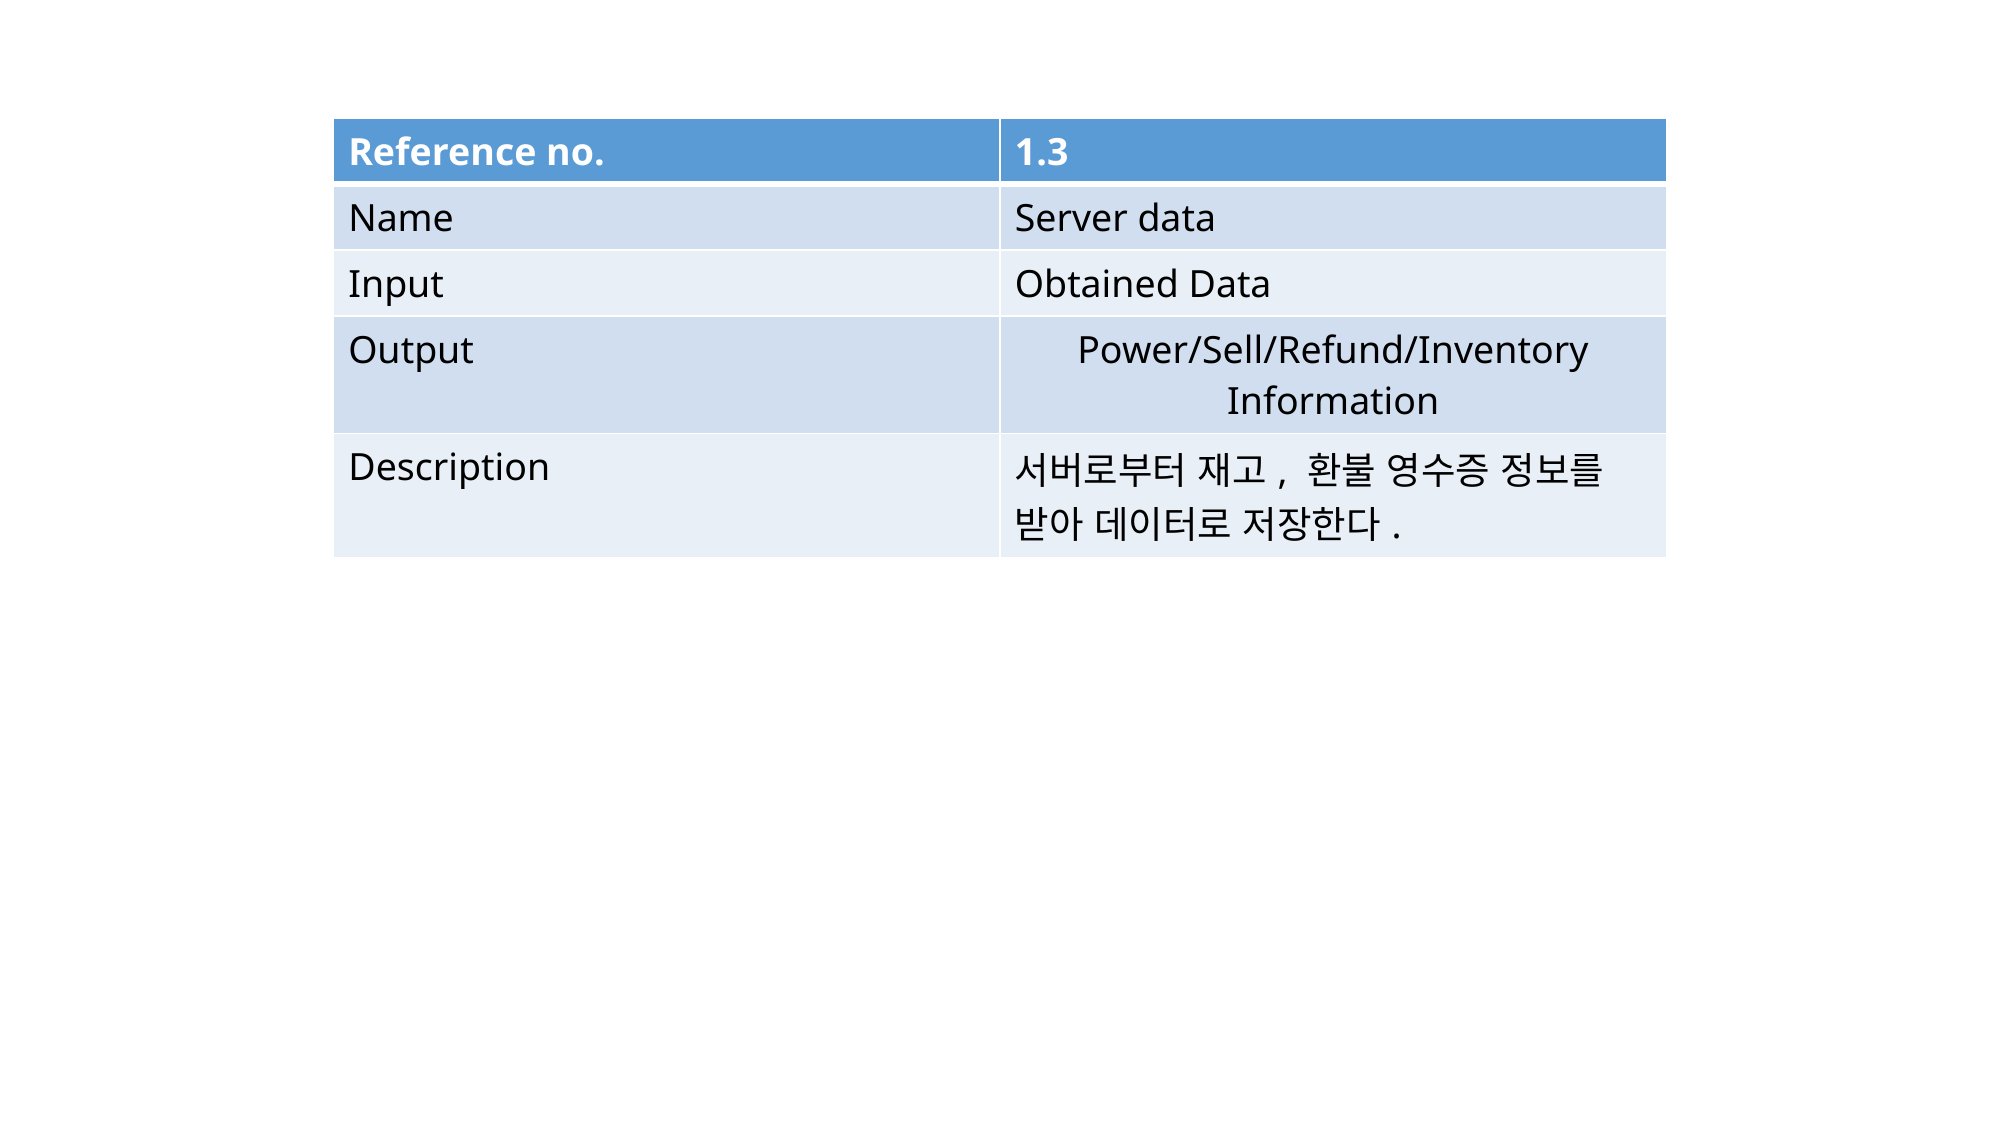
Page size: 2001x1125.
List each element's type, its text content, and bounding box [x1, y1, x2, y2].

table_header Reference no. [334, 119, 999, 181]
table_cell 서버로부터 재고, 환불 영수증 정보를 받아 데이터로 저장한다. [1001, 434, 1666, 557]
table_cell Input [334, 251, 999, 315]
table_header 1.3 [1001, 119, 1666, 181]
table_cell Output [334, 317, 999, 433]
table_cell Server data [1001, 187, 1666, 249]
table_cell Obtained Data [1001, 251, 1666, 315]
table_cell Power/Sell/Refund/Inventory Information [1001, 317, 1666, 433]
table_cell Name [334, 187, 999, 249]
table_cell Description [334, 434, 999, 557]
